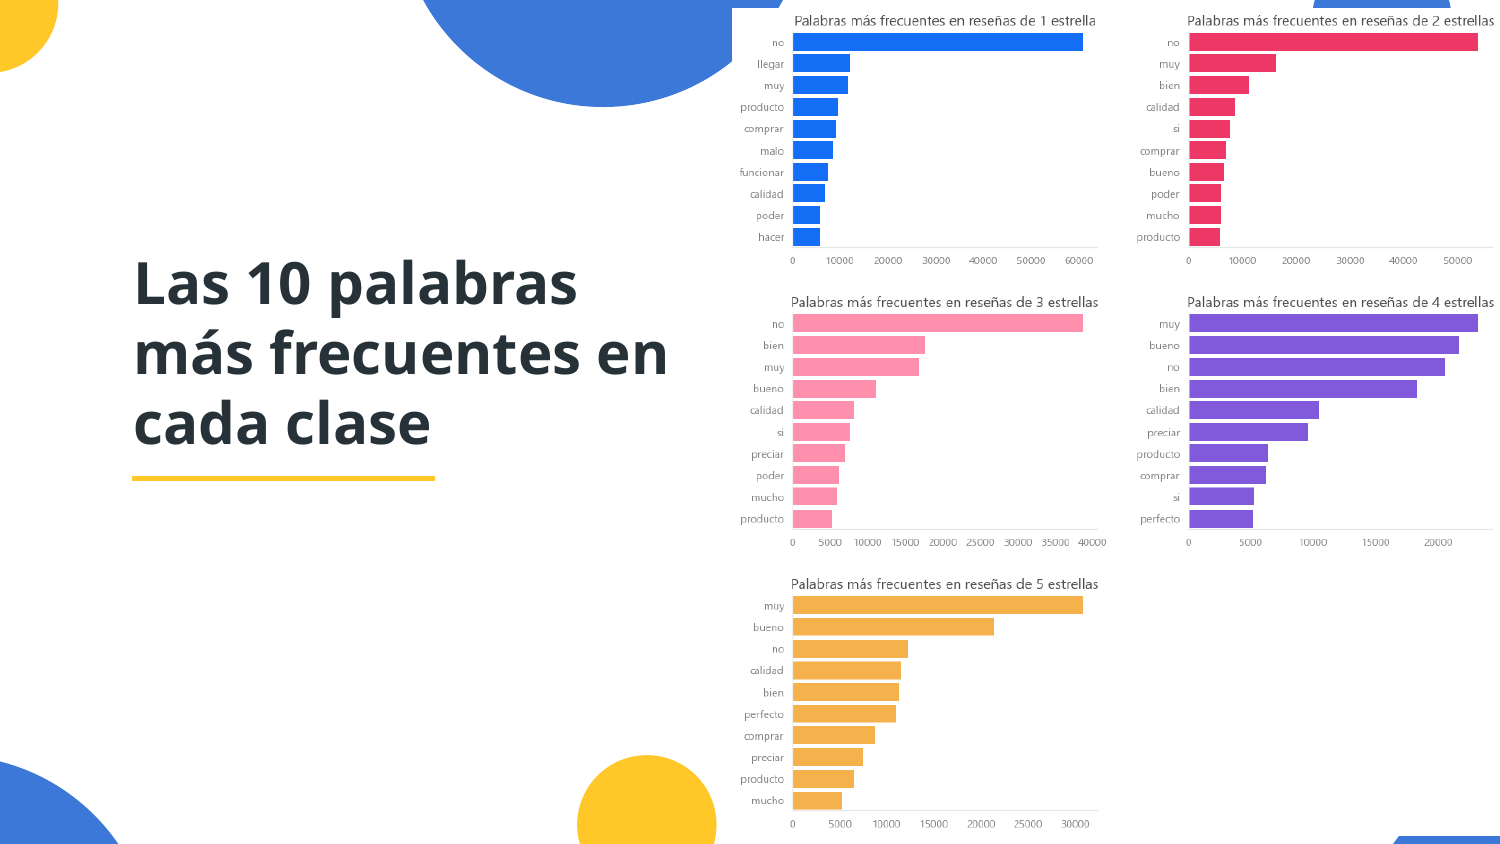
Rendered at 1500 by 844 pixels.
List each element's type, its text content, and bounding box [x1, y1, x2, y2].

picture [731, 8, 1500, 836]
title Las 10 palabras más frecuentes en cada clase [118, 231, 693, 479]
